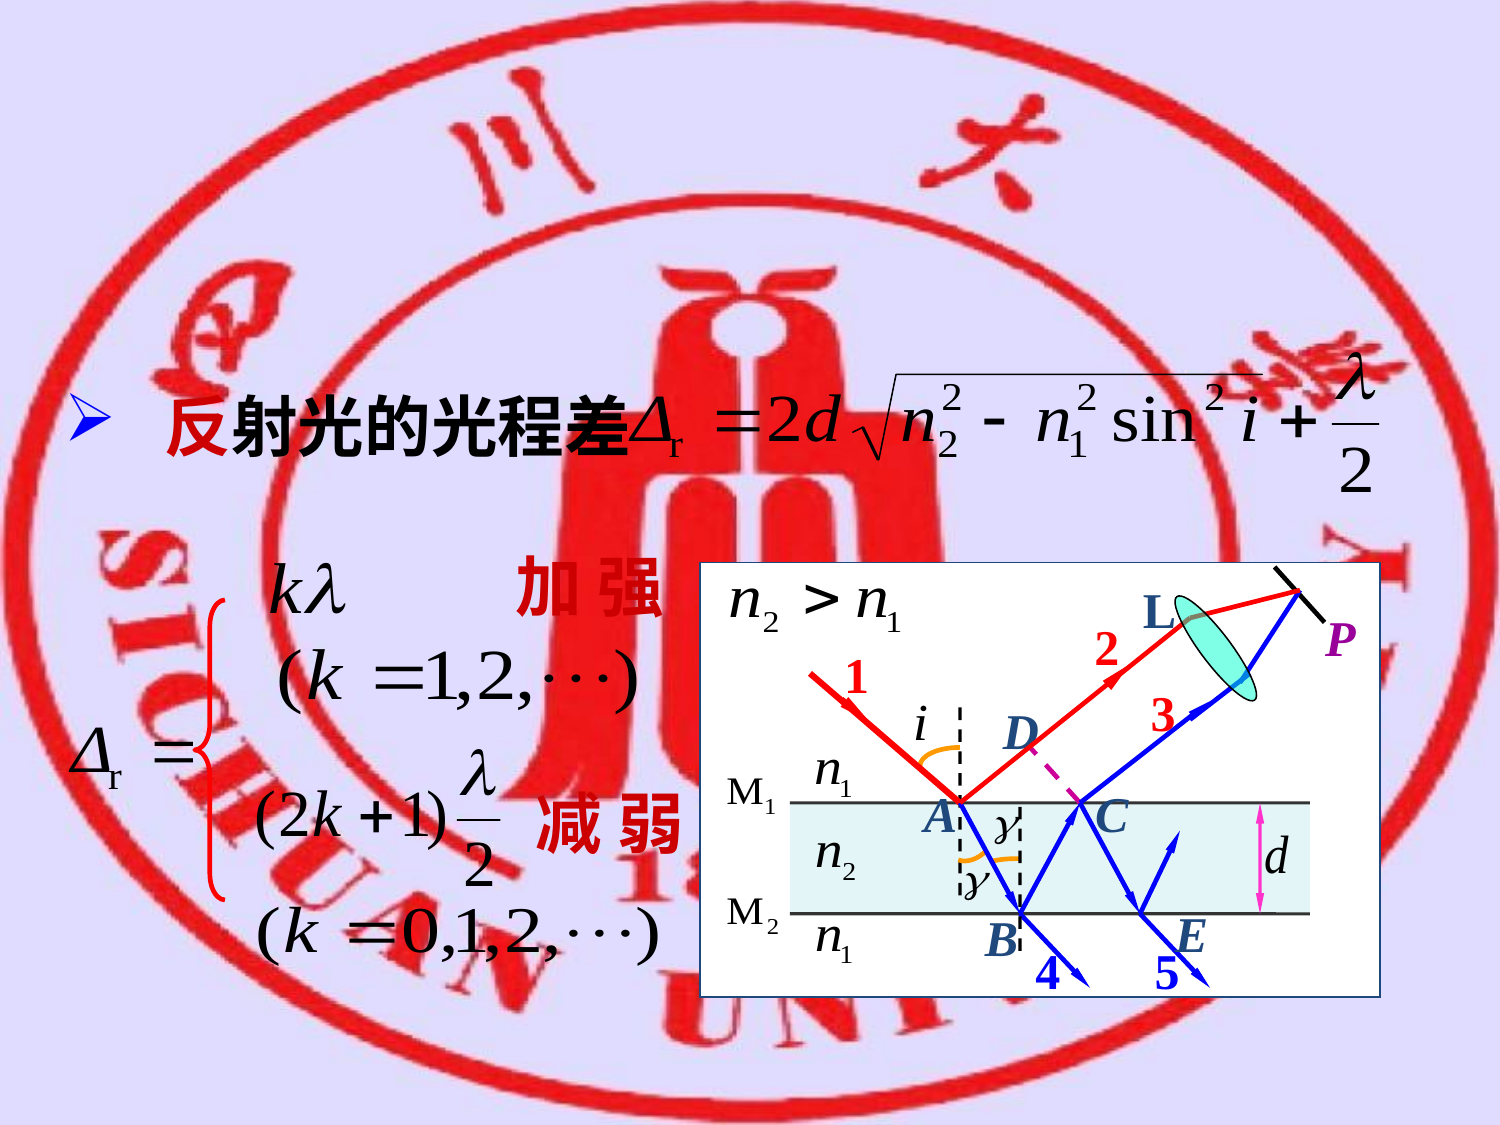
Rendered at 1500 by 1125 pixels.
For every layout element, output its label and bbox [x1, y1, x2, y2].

text_box [262, 536, 726, 726]
text_box [49, 339, 1388, 501]
text_box [62, 599, 226, 901]
picture [0, 0, 1500, 1125]
text_box [249, 737, 694, 976]
text_box [699, 562, 1401, 1008]
slide_number [1074, 1042, 1425, 1103]
